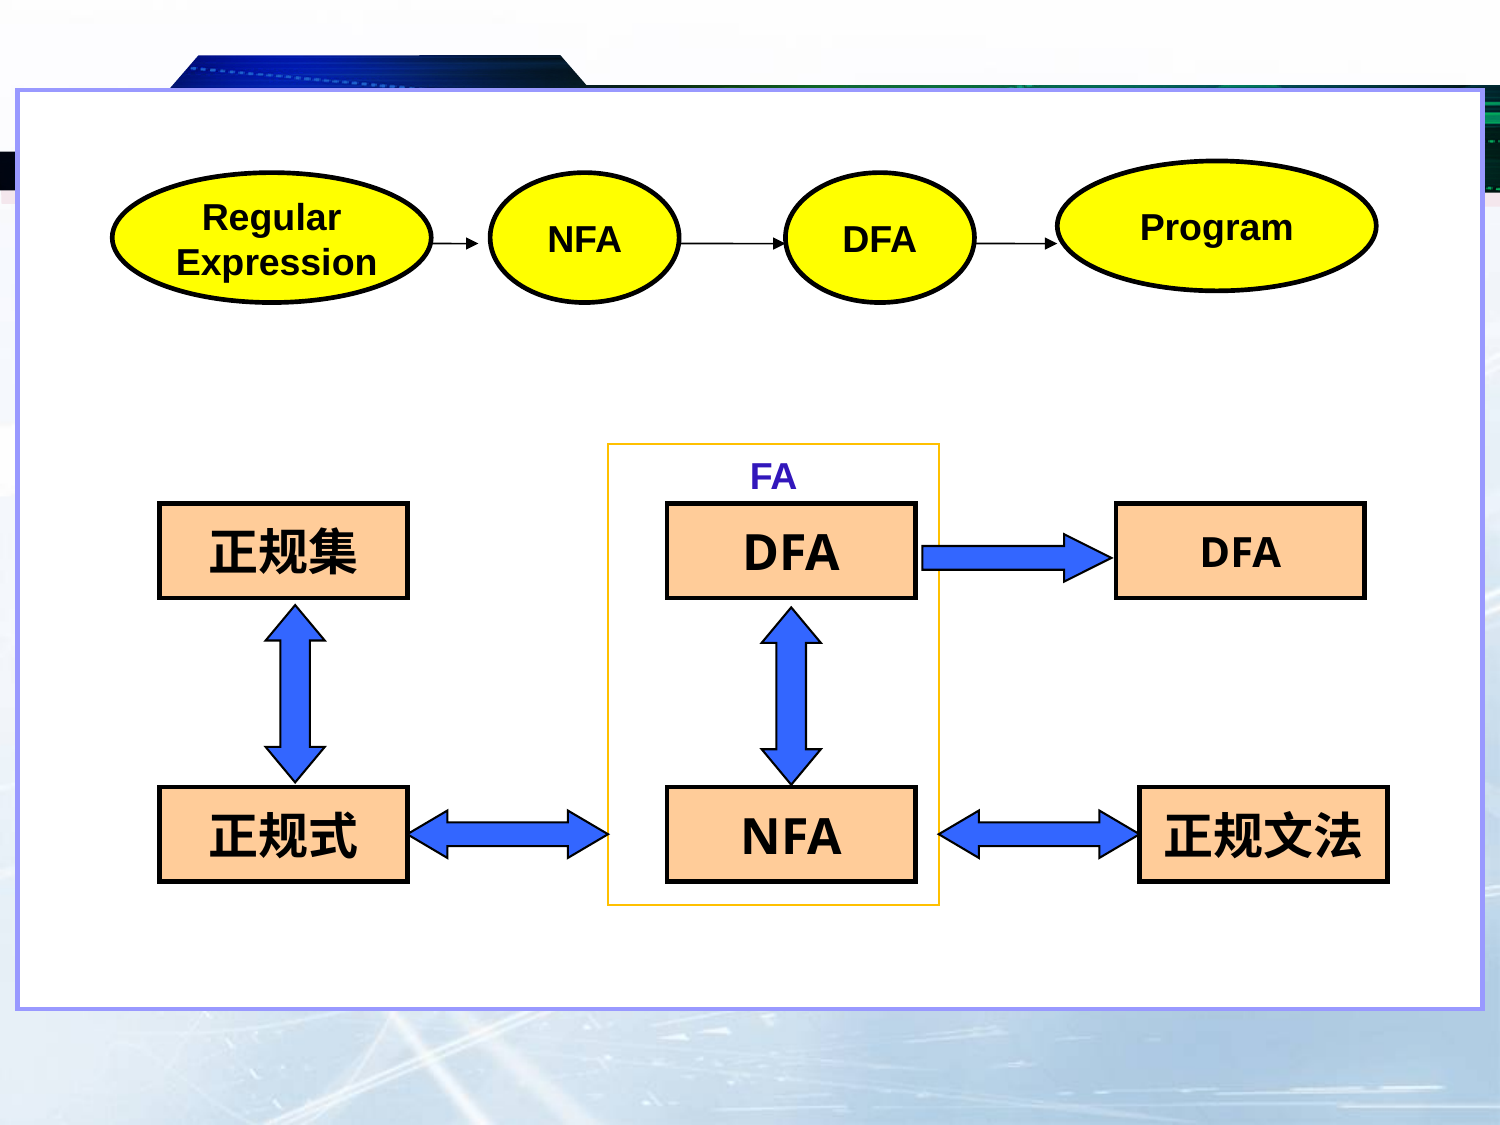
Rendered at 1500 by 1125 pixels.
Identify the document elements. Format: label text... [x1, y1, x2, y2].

text_box [761, 607, 821, 785]
text_box NFA [667, 787, 916, 882]
text_box [265, 605, 325, 783]
text_box Regular Expression [112, 172, 432, 303]
text_box [407, 810, 609, 858]
text_box 正规文法 [1139, 787, 1388, 882]
text_box 正规式 [159, 787, 408, 882]
text_box [17, 90, 1483, 1010]
text_box DFA [667, 503, 916, 598]
text_box [679, 237, 786, 250]
text_box Program [1057, 160, 1377, 291]
text_box FA [608, 444, 939, 906]
text_box [431, 237, 479, 250]
text_box 正规集 [159, 503, 408, 598]
text_box DFA [785, 172, 975, 303]
text_box DFA [1116, 503, 1365, 598]
picture [0, 0, 1500, 1125]
text_box [974, 237, 1058, 250]
text_box NFA [490, 172, 680, 303]
text_box [938, 810, 1140, 858]
text_box [922, 534, 1112, 582]
